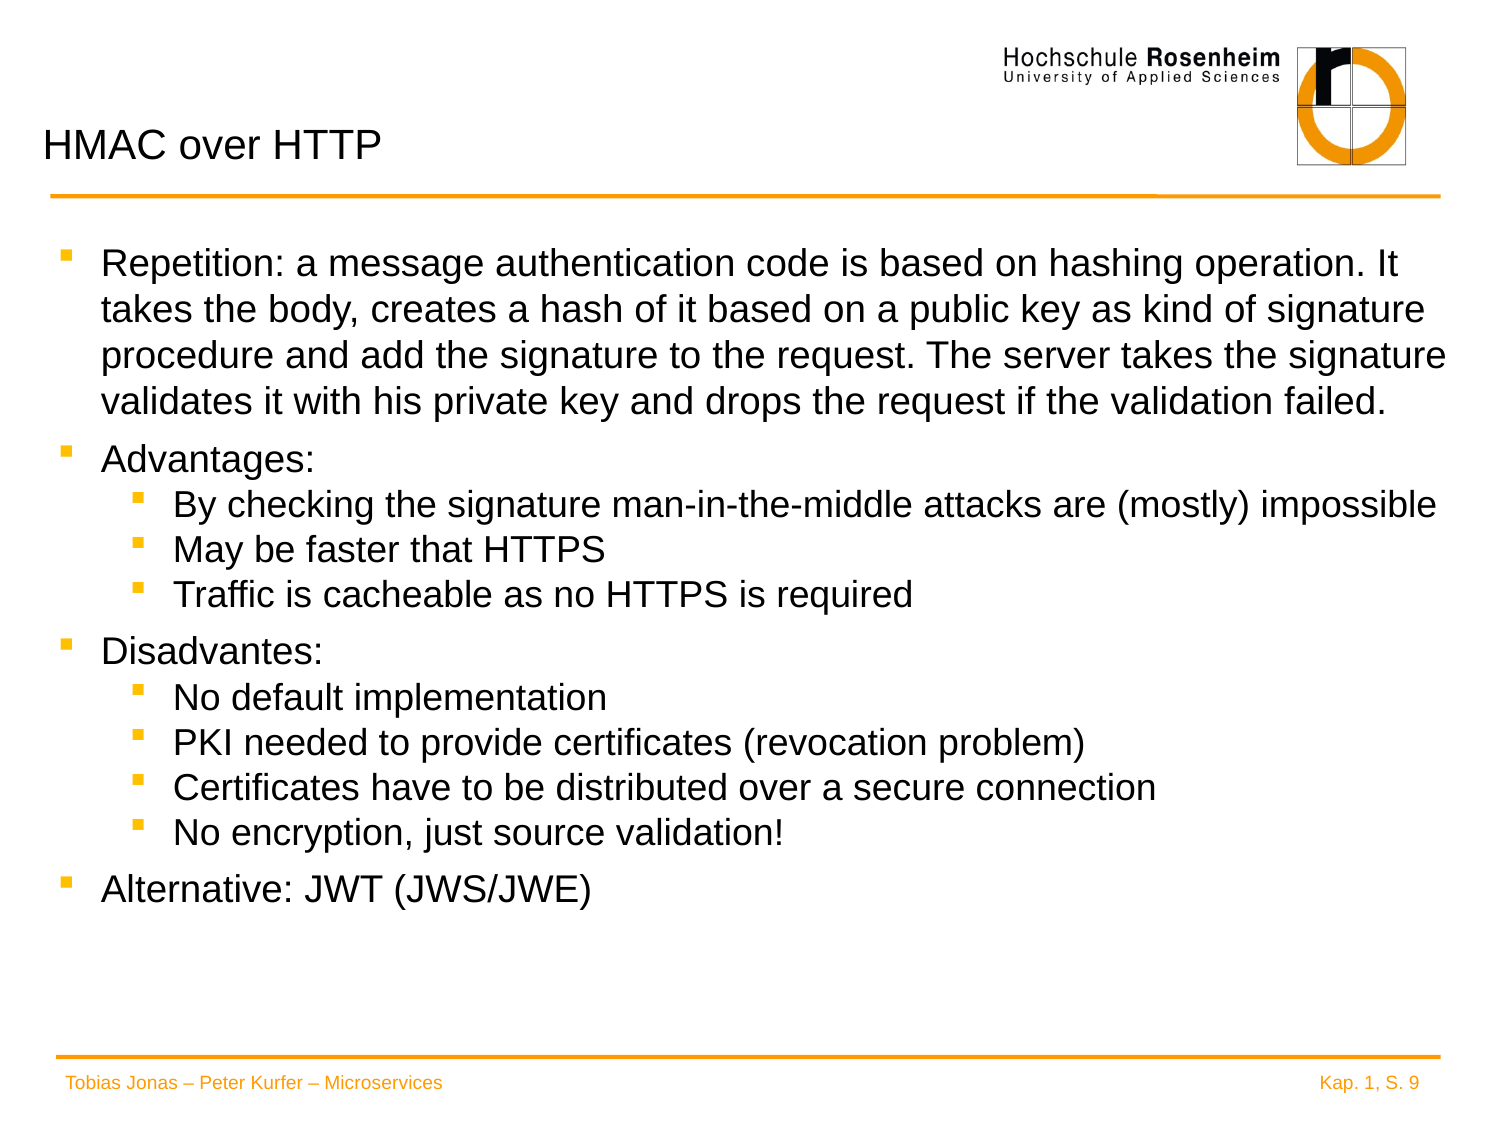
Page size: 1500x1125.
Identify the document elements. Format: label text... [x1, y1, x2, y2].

list Repetition: a message authentication code is based on hashing operation. It takes the body, creates a hash of it based on a public key as kind of signature procedure and add the signature to the request. The server takes the signature validates it with his private key and drops the request if the validation failed. Advantages: By checking the signature man-in-the-middle attacks are (mostly) impossible May be faster that HTTPS Traffic is cacheable as no HTTPS is required Disadvantes: No default implementation PKI needed to provide certificates (revocation problem) Certificates have to be distributed over a secure connection No encryption, just source validation! Alternative: JWT (JWS/JWE) [42, 230, 1470, 1026]
title HMAC over HTTP [42, 41, 987, 168]
picture [1003, 45, 1407, 167]
